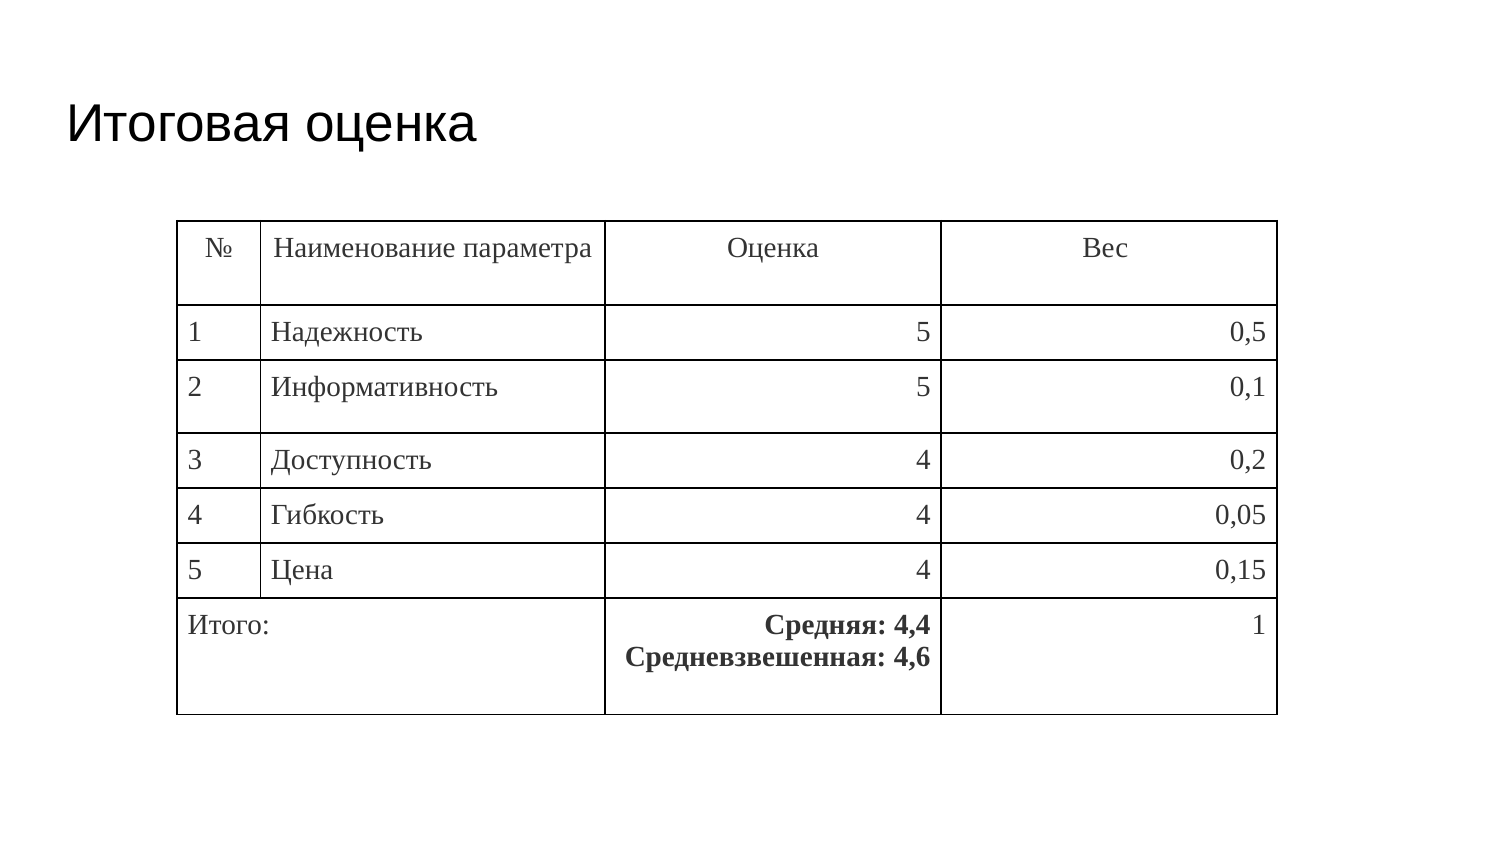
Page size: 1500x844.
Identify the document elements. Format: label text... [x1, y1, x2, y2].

table_cell 4 [606, 544, 940, 597]
table_cell 0,5 [942, 306, 1276, 359]
table_cell 3 [178, 434, 260, 487]
table_cell 1 [942, 599, 1276, 714]
table_header № [178, 222, 260, 304]
table_cell Итого: [178, 599, 604, 714]
table_cell Доступность [261, 434, 604, 487]
table_cell 5 [606, 306, 940, 359]
table_cell Средняя: 4,4 Средневзвешенная: 4,6 [606, 599, 940, 714]
table_cell 4 [606, 434, 940, 487]
table_header Оценка [606, 222, 940, 304]
table_cell 5 [606, 361, 940, 432]
table_cell Цена [261, 544, 604, 597]
title Итоговая оценка [51, 72, 1449, 167]
table_cell Гибкость [261, 489, 604, 542]
table_cell 2 [178, 361, 260, 432]
table_cell 5 [178, 544, 260, 597]
table_cell 1 [178, 306, 260, 359]
table_header Вес [942, 222, 1276, 304]
table_cell 0,2 [942, 434, 1276, 487]
table_header Наименование параметра [261, 222, 604, 304]
table_cell Информативность [261, 361, 604, 432]
table_cell 0,15 [942, 544, 1276, 597]
table_cell 4 [606, 489, 940, 542]
table_cell 0,1 [942, 361, 1276, 432]
table_cell Надежность [261, 306, 604, 359]
table_cell 0,05 [942, 489, 1276, 542]
table_cell 4 [178, 489, 260, 542]
